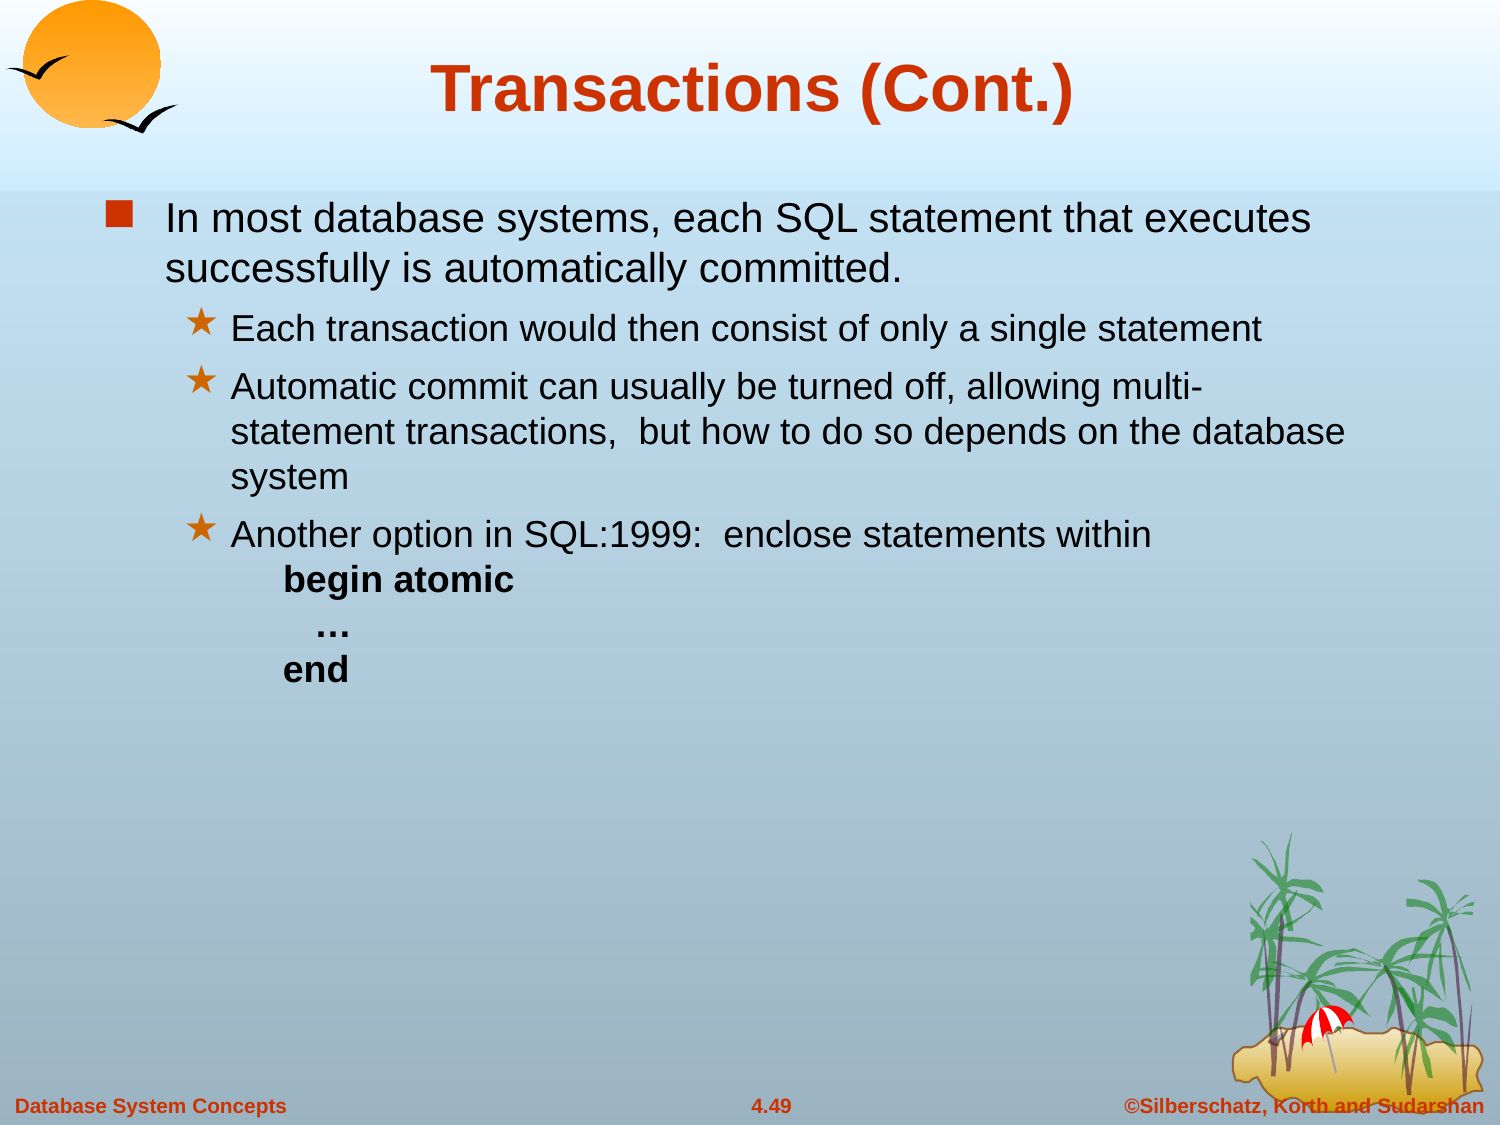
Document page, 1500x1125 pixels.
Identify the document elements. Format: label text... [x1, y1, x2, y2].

title Transactions (Cont.) [90, 32, 1416, 134]
list In most database systems, each SQL statement that executes successfully is automatically committed. Each transaction would then consist of only a single statement Automatic commit can usually be turned off, allowing multi-statement transactions, but how to do so depends on the database system Another option in SQL:1999: enclose statements within begin atomic … end [93, 182, 1382, 984]
